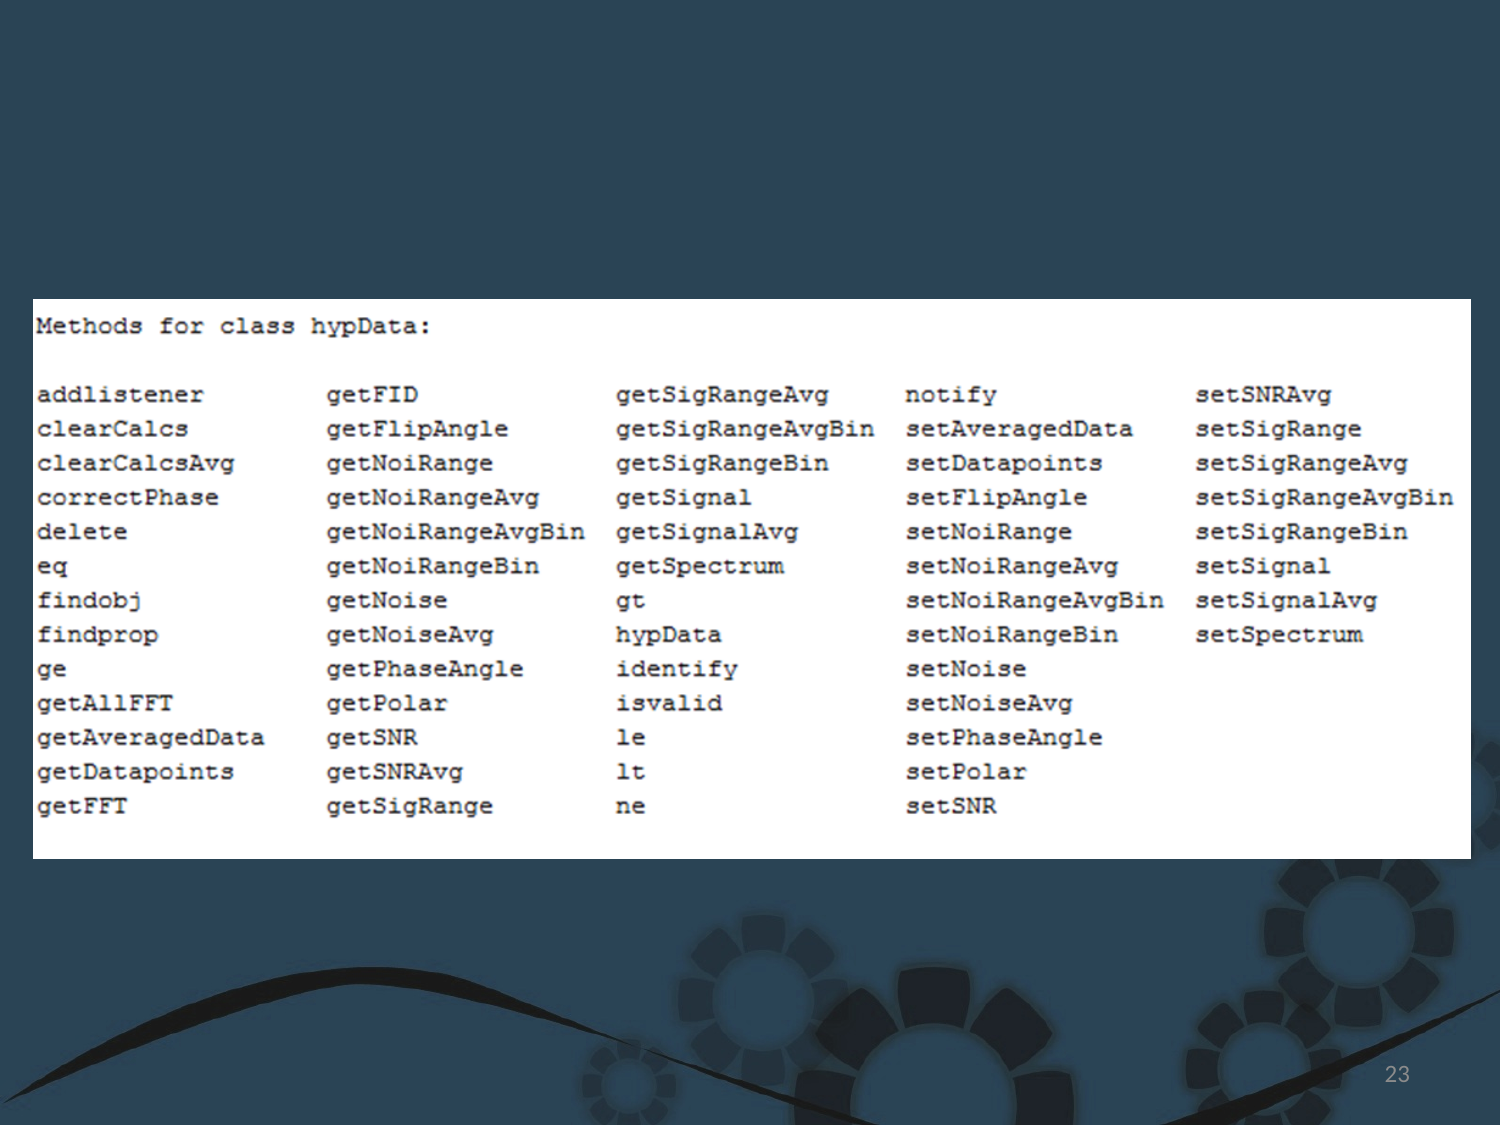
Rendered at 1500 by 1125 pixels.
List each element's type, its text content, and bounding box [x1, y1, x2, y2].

picture [0, 0, 1500, 1125]
slide_number 23 [1074, 1042, 1425, 1103]
